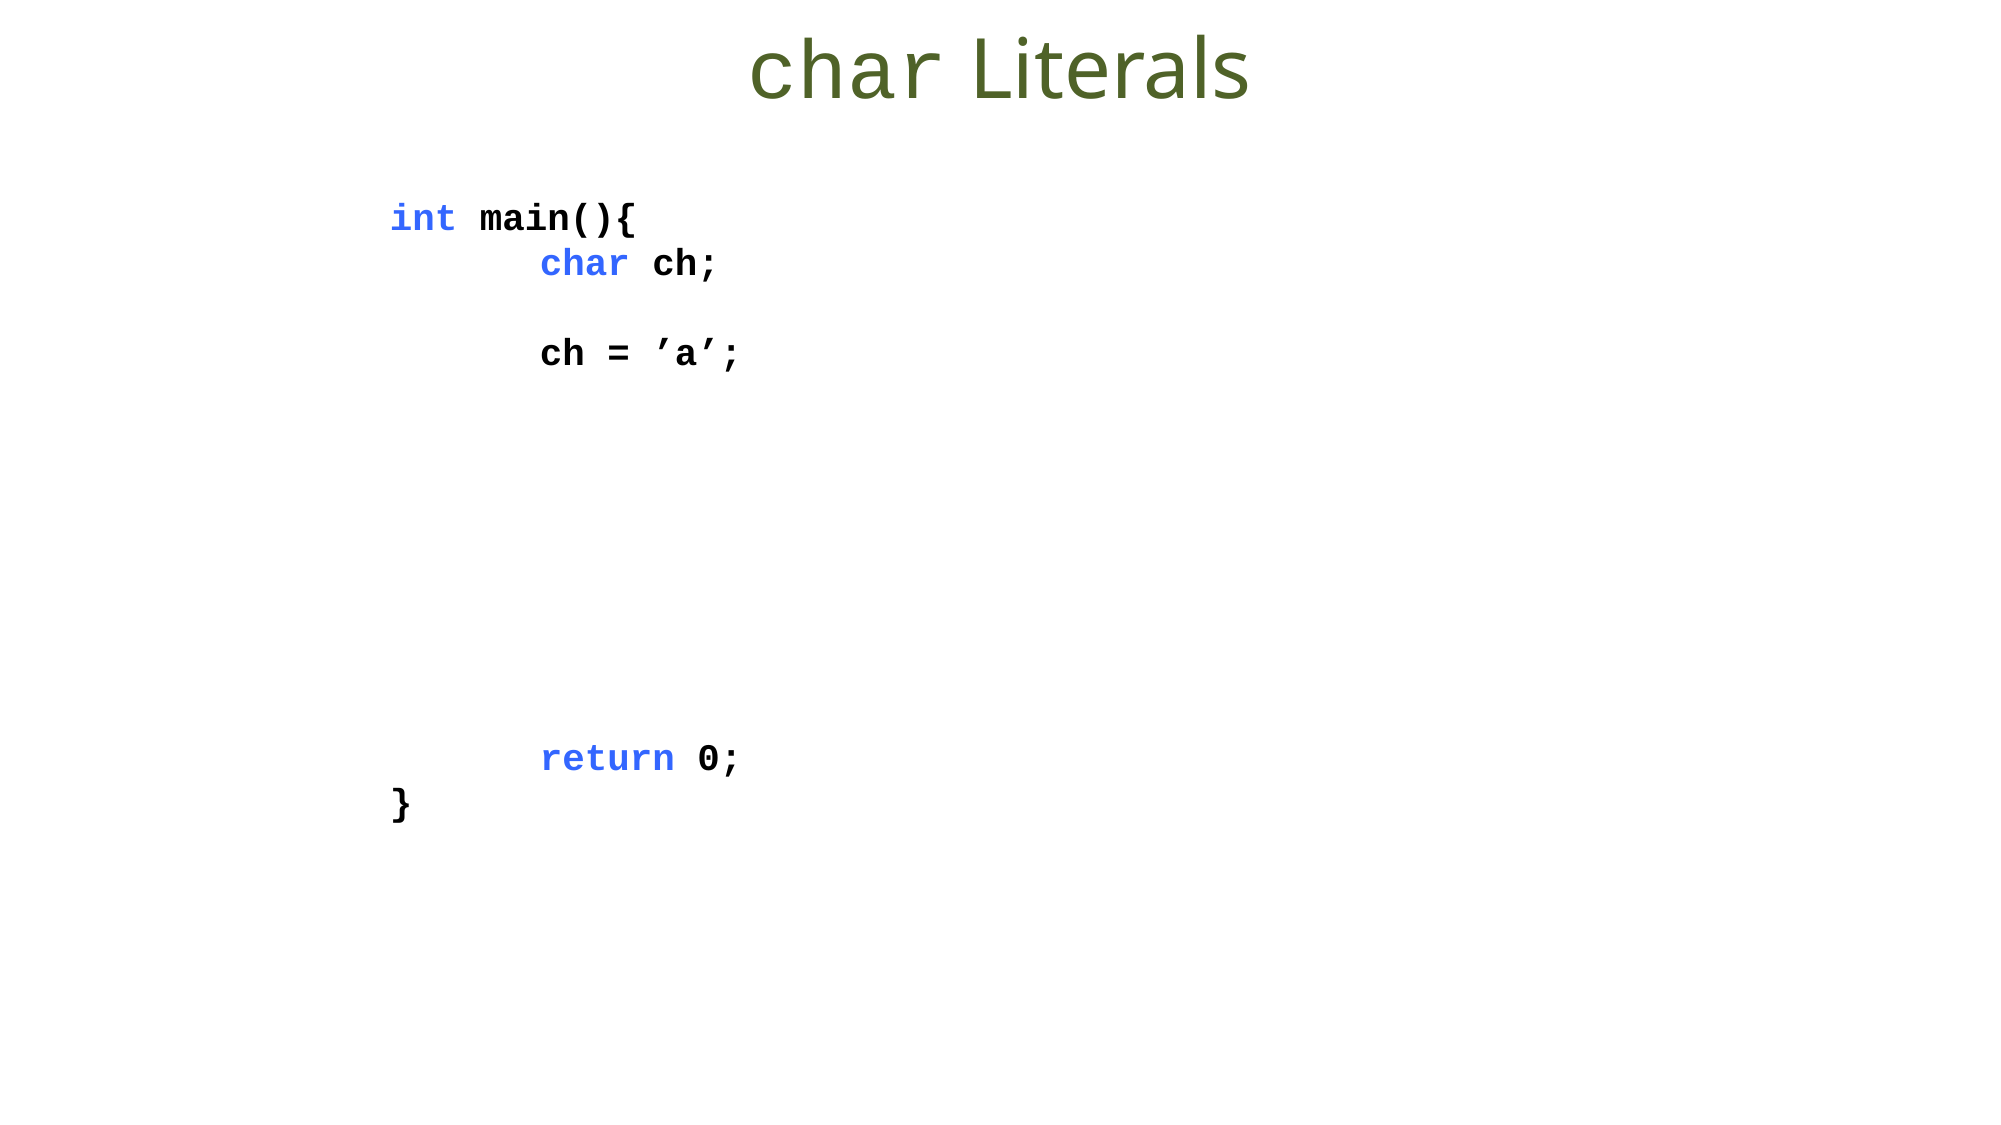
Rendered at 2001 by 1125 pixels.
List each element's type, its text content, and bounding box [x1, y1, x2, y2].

text_box int main(){ char ch; ch = ’a’; return 0; } [375, 185, 980, 831]
text_box char Literals [324, 7, 1675, 196]
